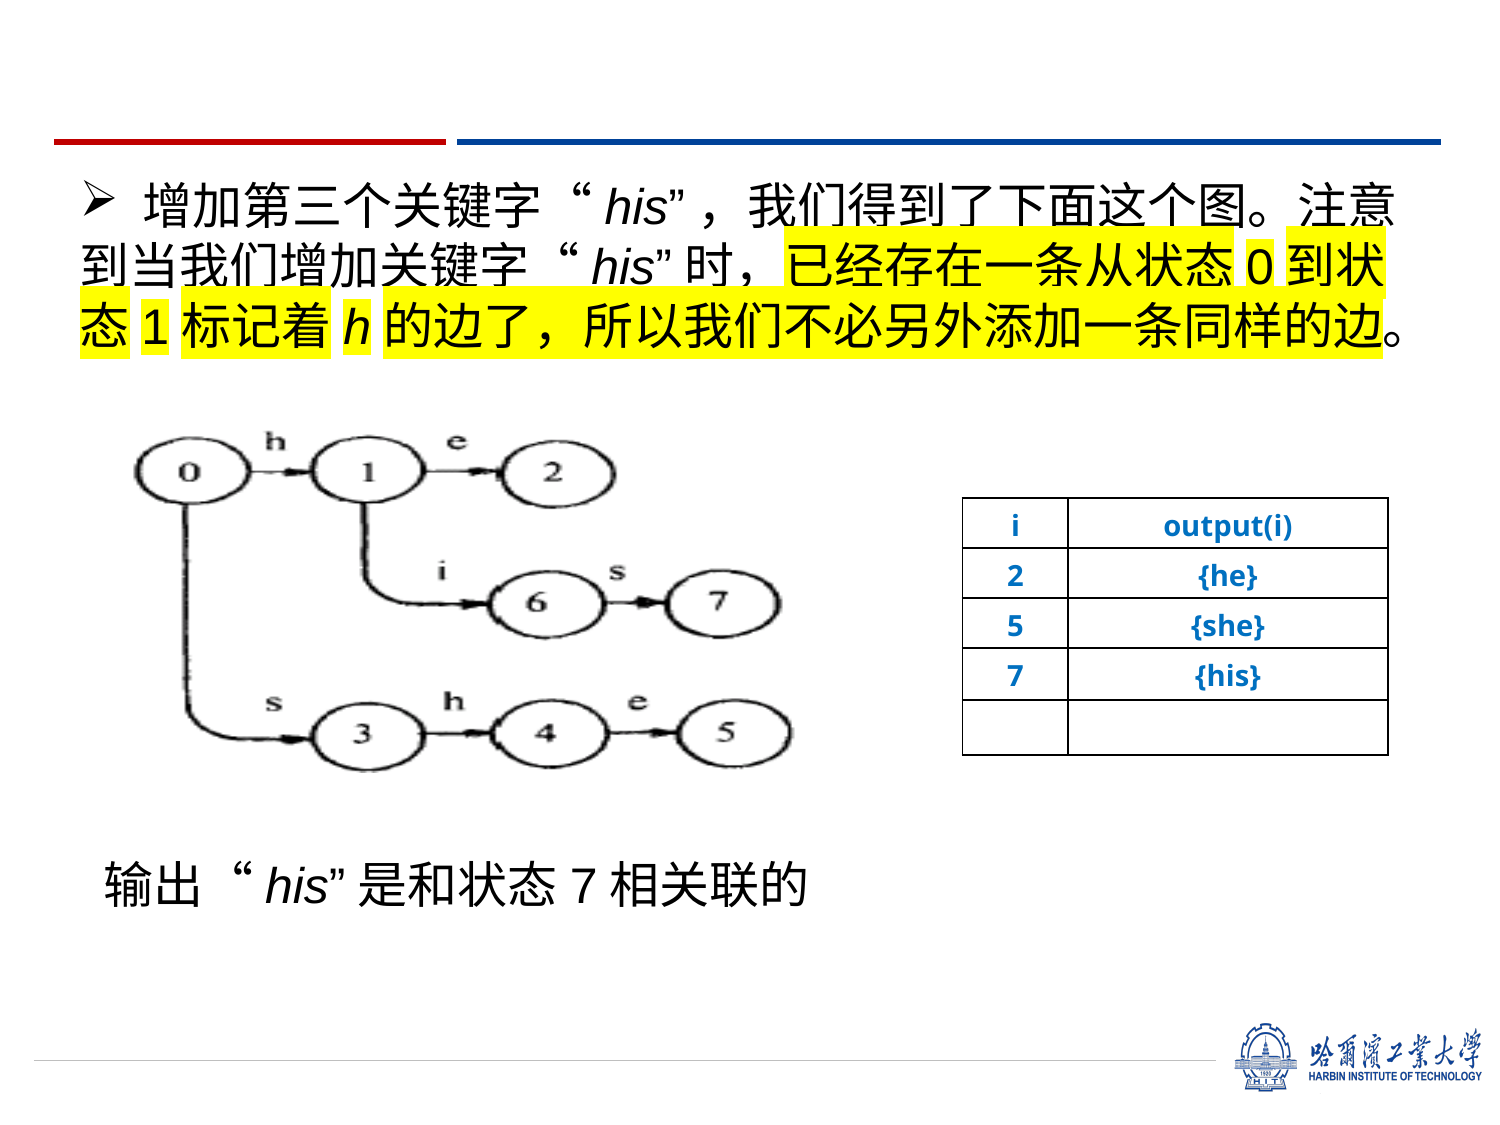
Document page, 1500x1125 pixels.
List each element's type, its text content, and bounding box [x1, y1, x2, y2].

picture [1204, 1023, 1482, 1094]
text_box 输出“his”是和状态7相关联的 [88, 846, 1294, 985]
table_cell 7 [963, 649, 1067, 699]
table_cell [1069, 701, 1387, 754]
table_header i [963, 499, 1067, 547]
text_box 增加第三个关键字“his”，我们得到了下面这个图。注意到当我们增加关键字“his”时，已经存在一条从状态0到状态1标记着h的边了，所以我们不必另外添加一条同样的边。 [64, 166, 1436, 362]
picture [123, 426, 798, 773]
table_cell [963, 701, 1067, 754]
table_header output(i) [1069, 499, 1387, 547]
table_cell {he} [1069, 549, 1387, 597]
table_cell {his} [1069, 649, 1387, 699]
table_cell {she} [1069, 599, 1387, 647]
table_cell 5 [963, 599, 1067, 647]
table_cell 2 [963, 549, 1067, 597]
